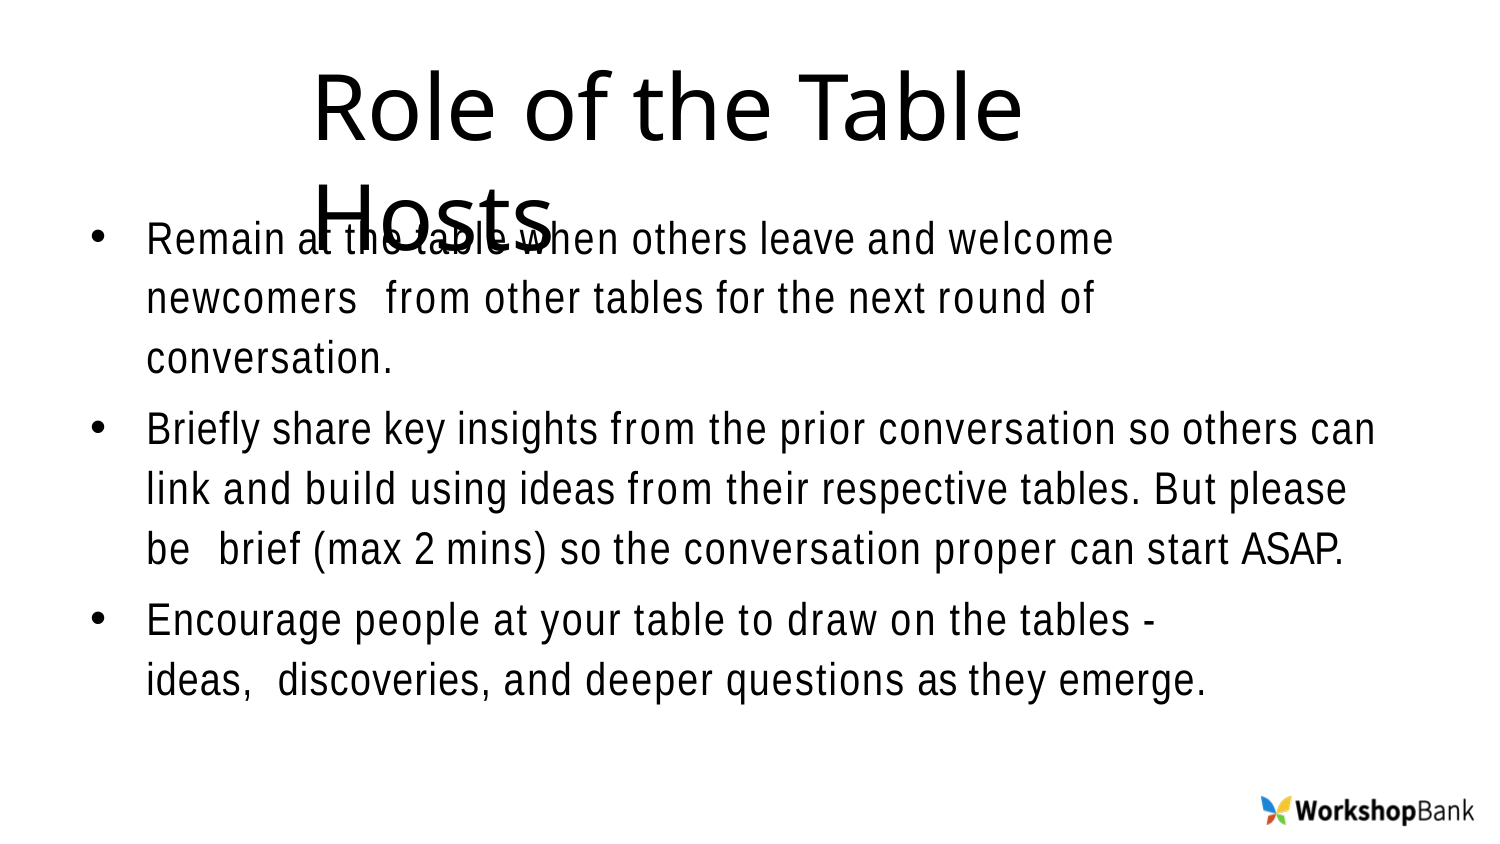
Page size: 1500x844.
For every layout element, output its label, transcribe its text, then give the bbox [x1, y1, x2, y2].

title Role of the Table Hosts [308, 47, 1192, 201]
text_box Remain at the table when others leave and welcome newcomers from other tables for the next round of conversation. Briefly share key insights from the prior conversation so others can link and build using ideas from their respective tables. But please be brief (max 2 mins) so the conversation proper can start ASAP. Encourage people at your table to draw on the tables - ideas, discoveries, and deeper questions as they emerge. [87, 201, 1403, 705]
picture [1253, 788, 1482, 834]
